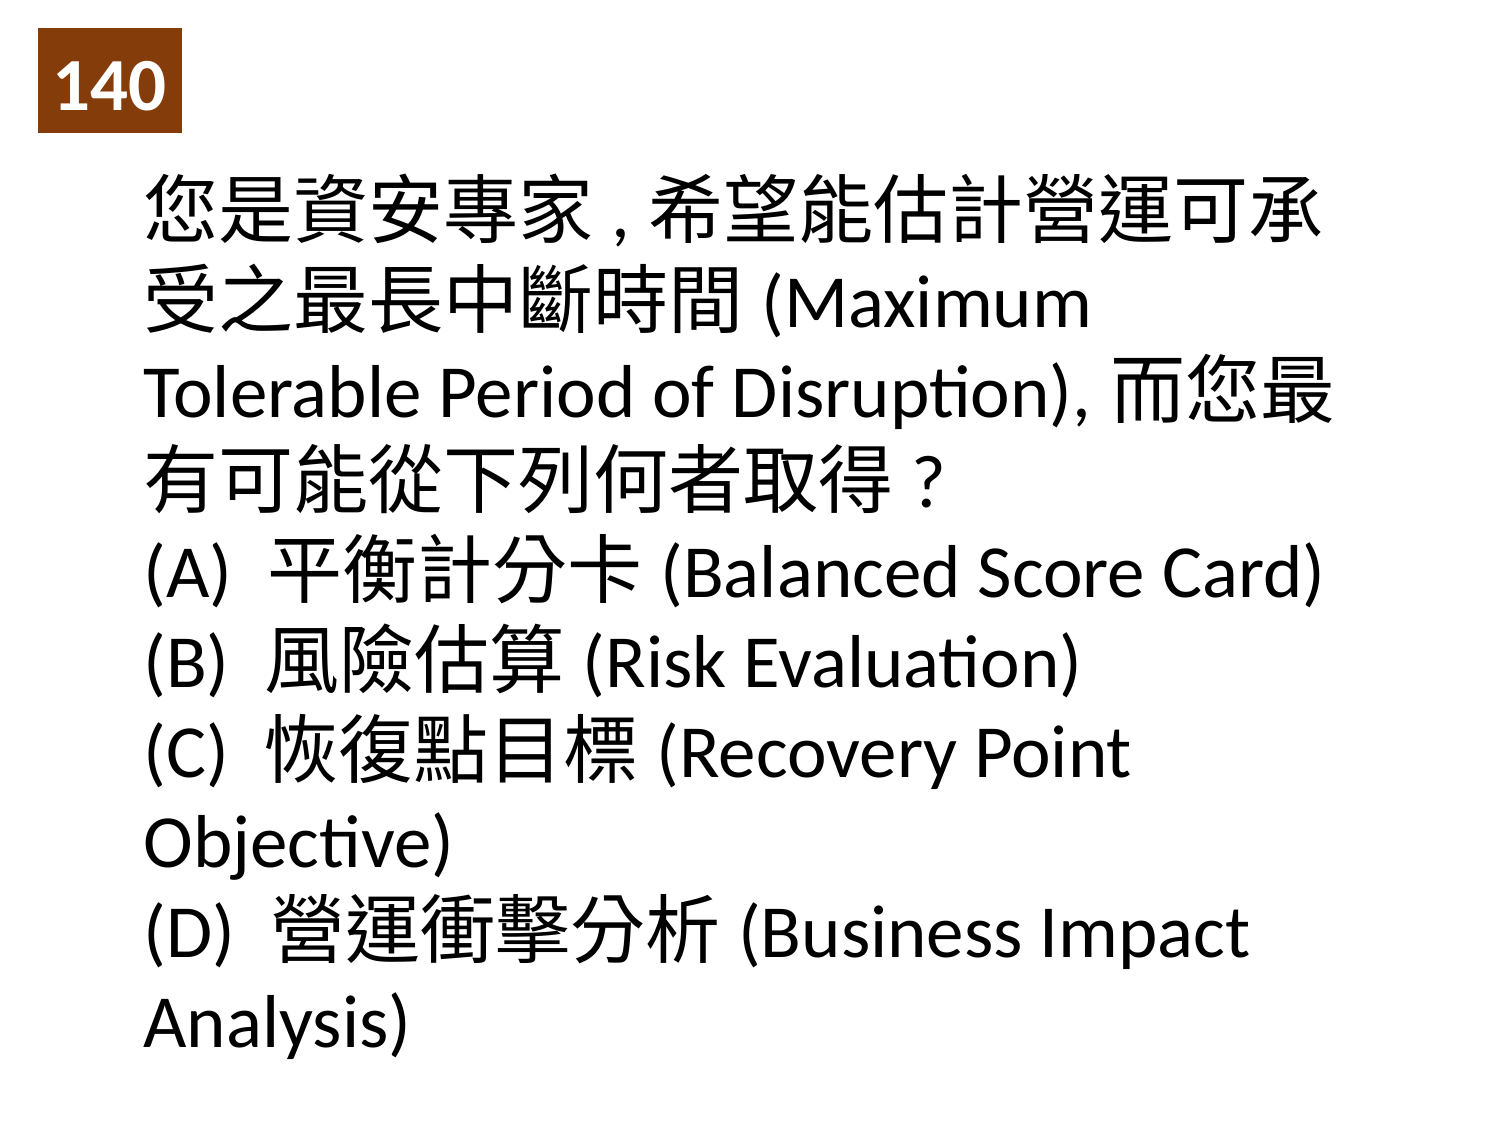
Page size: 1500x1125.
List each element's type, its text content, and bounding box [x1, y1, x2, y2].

text_box 您是資安專家,希望能估計營運可承受之最長中斷時間(Maximum Tolerable Period of Disruption),而您最有可能從下列何者取得? (A) 平衡計分卡(Balanced Score Card) (B) 風險估算(Risk Evaluation) (C) 恢復點目標(Recovery Point Objective) (D) 營運衝擊分析(Business Impact Analysis) [128, 155, 1372, 1070]
text_box 140 [38, 28, 182, 133]
